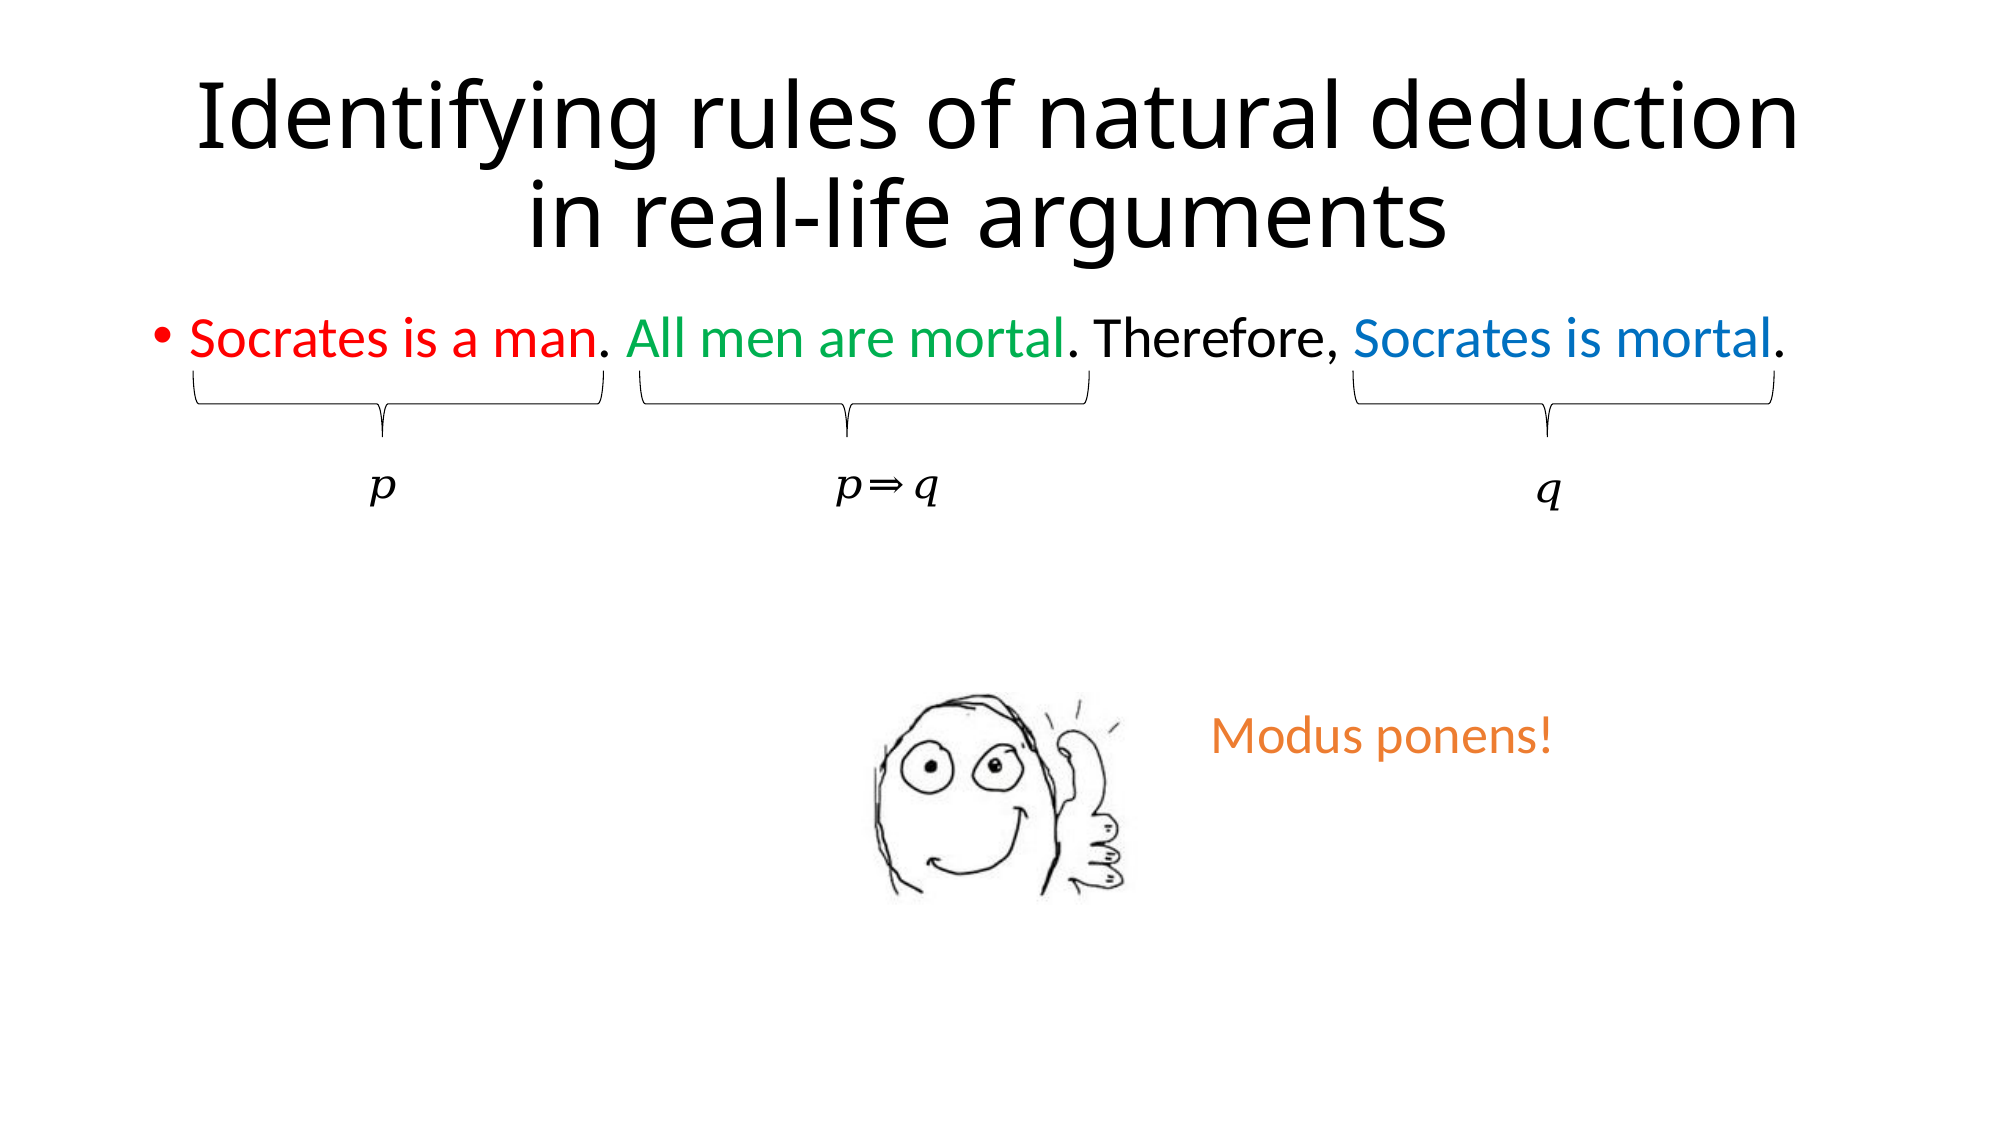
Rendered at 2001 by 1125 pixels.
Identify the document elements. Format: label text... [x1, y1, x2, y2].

text_box [192, 370, 604, 438]
title Identifying rules of natural deduction in real-life arguments [137, 59, 1863, 278]
text_box [639, 370, 1090, 438]
list Socrates is a man. All men are mortal. Therefore, Socrates is mortal. [137, 299, 1863, 1014]
text_box [1352, 370, 1775, 438]
text_box Modus ponens! [1195, 692, 1590, 773]
picture [861, 692, 1139, 909]
